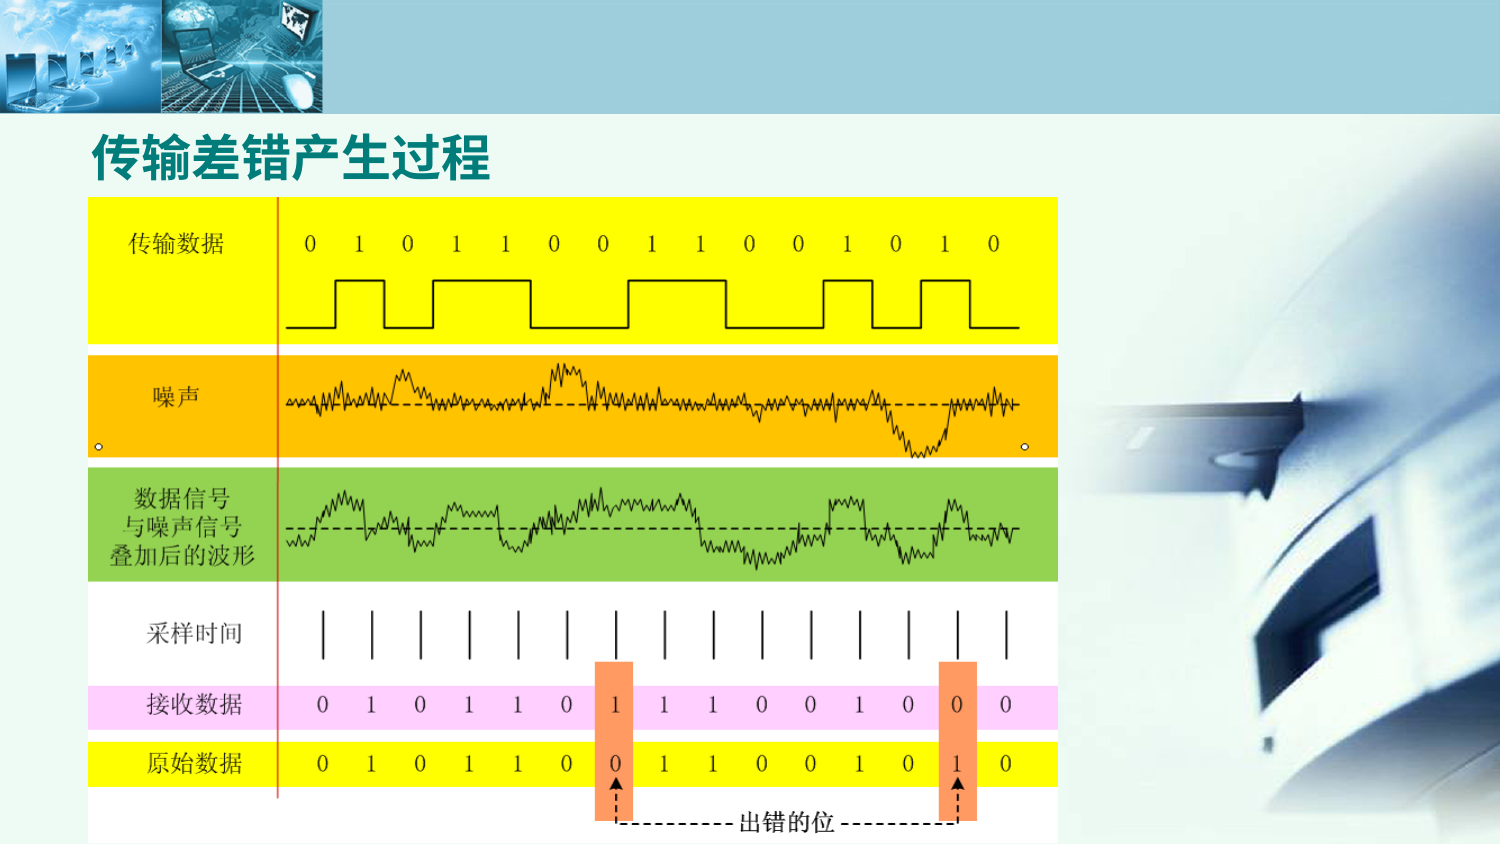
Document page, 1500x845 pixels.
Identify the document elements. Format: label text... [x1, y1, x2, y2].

picture [0, 0, 1500, 844]
title 传输差错产生过程 [76, 114, 644, 198]
